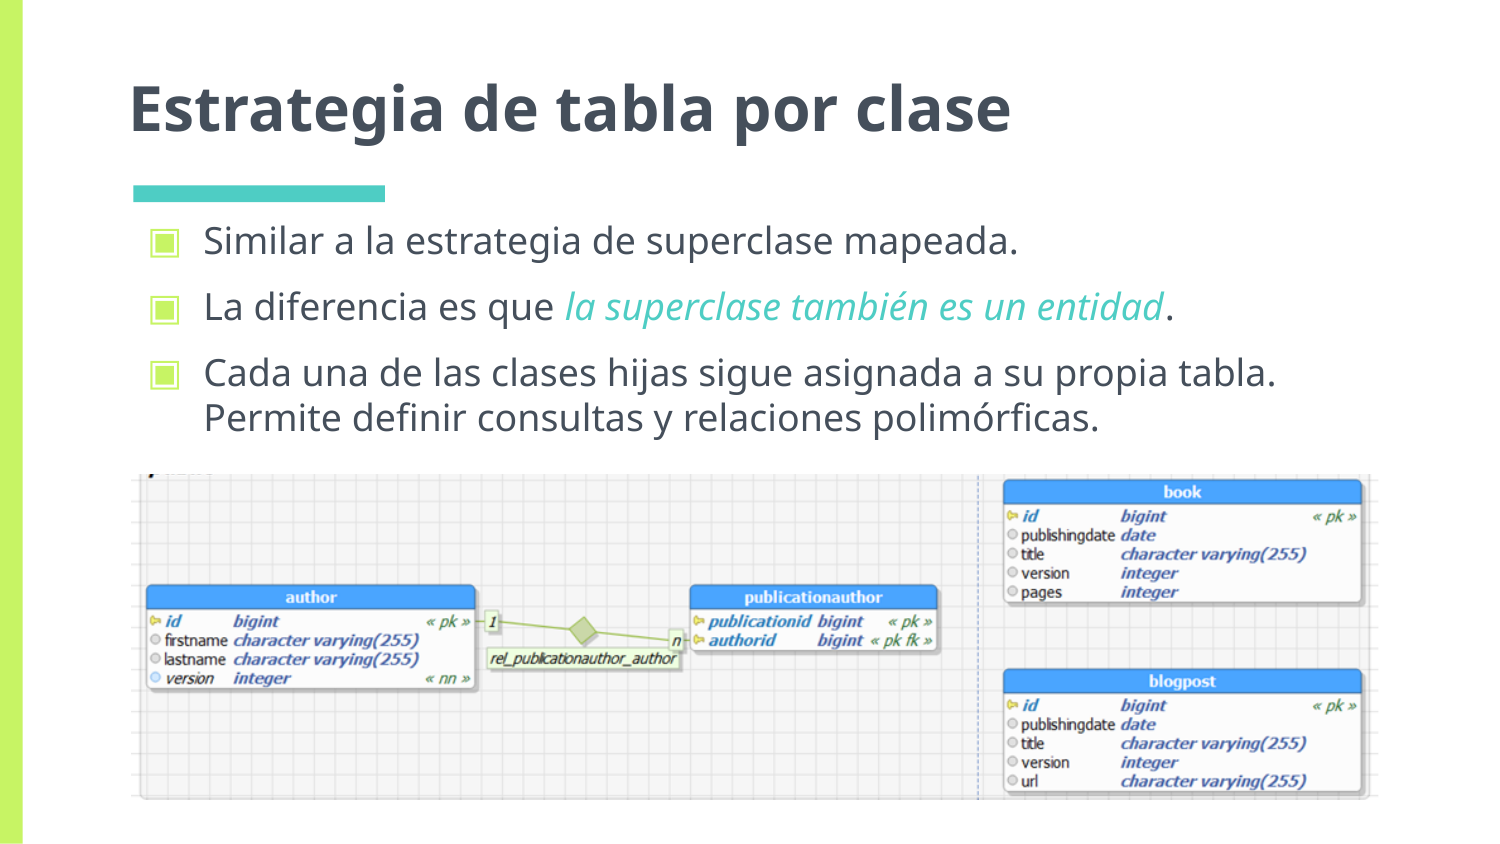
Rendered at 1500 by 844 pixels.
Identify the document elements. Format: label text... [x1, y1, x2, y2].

list Similar a la estrategia de superclase mapeada. La diferencia es que la superclase también es un entidad. Cada una de las clases hijas sigue asignada a su propia tabla. Permite definir consultas y relaciones polimórficas. [113, 202, 1387, 766]
title Estrategia de tabla por clase [113, 0, 1387, 159]
picture [121, 474, 1379, 800]
